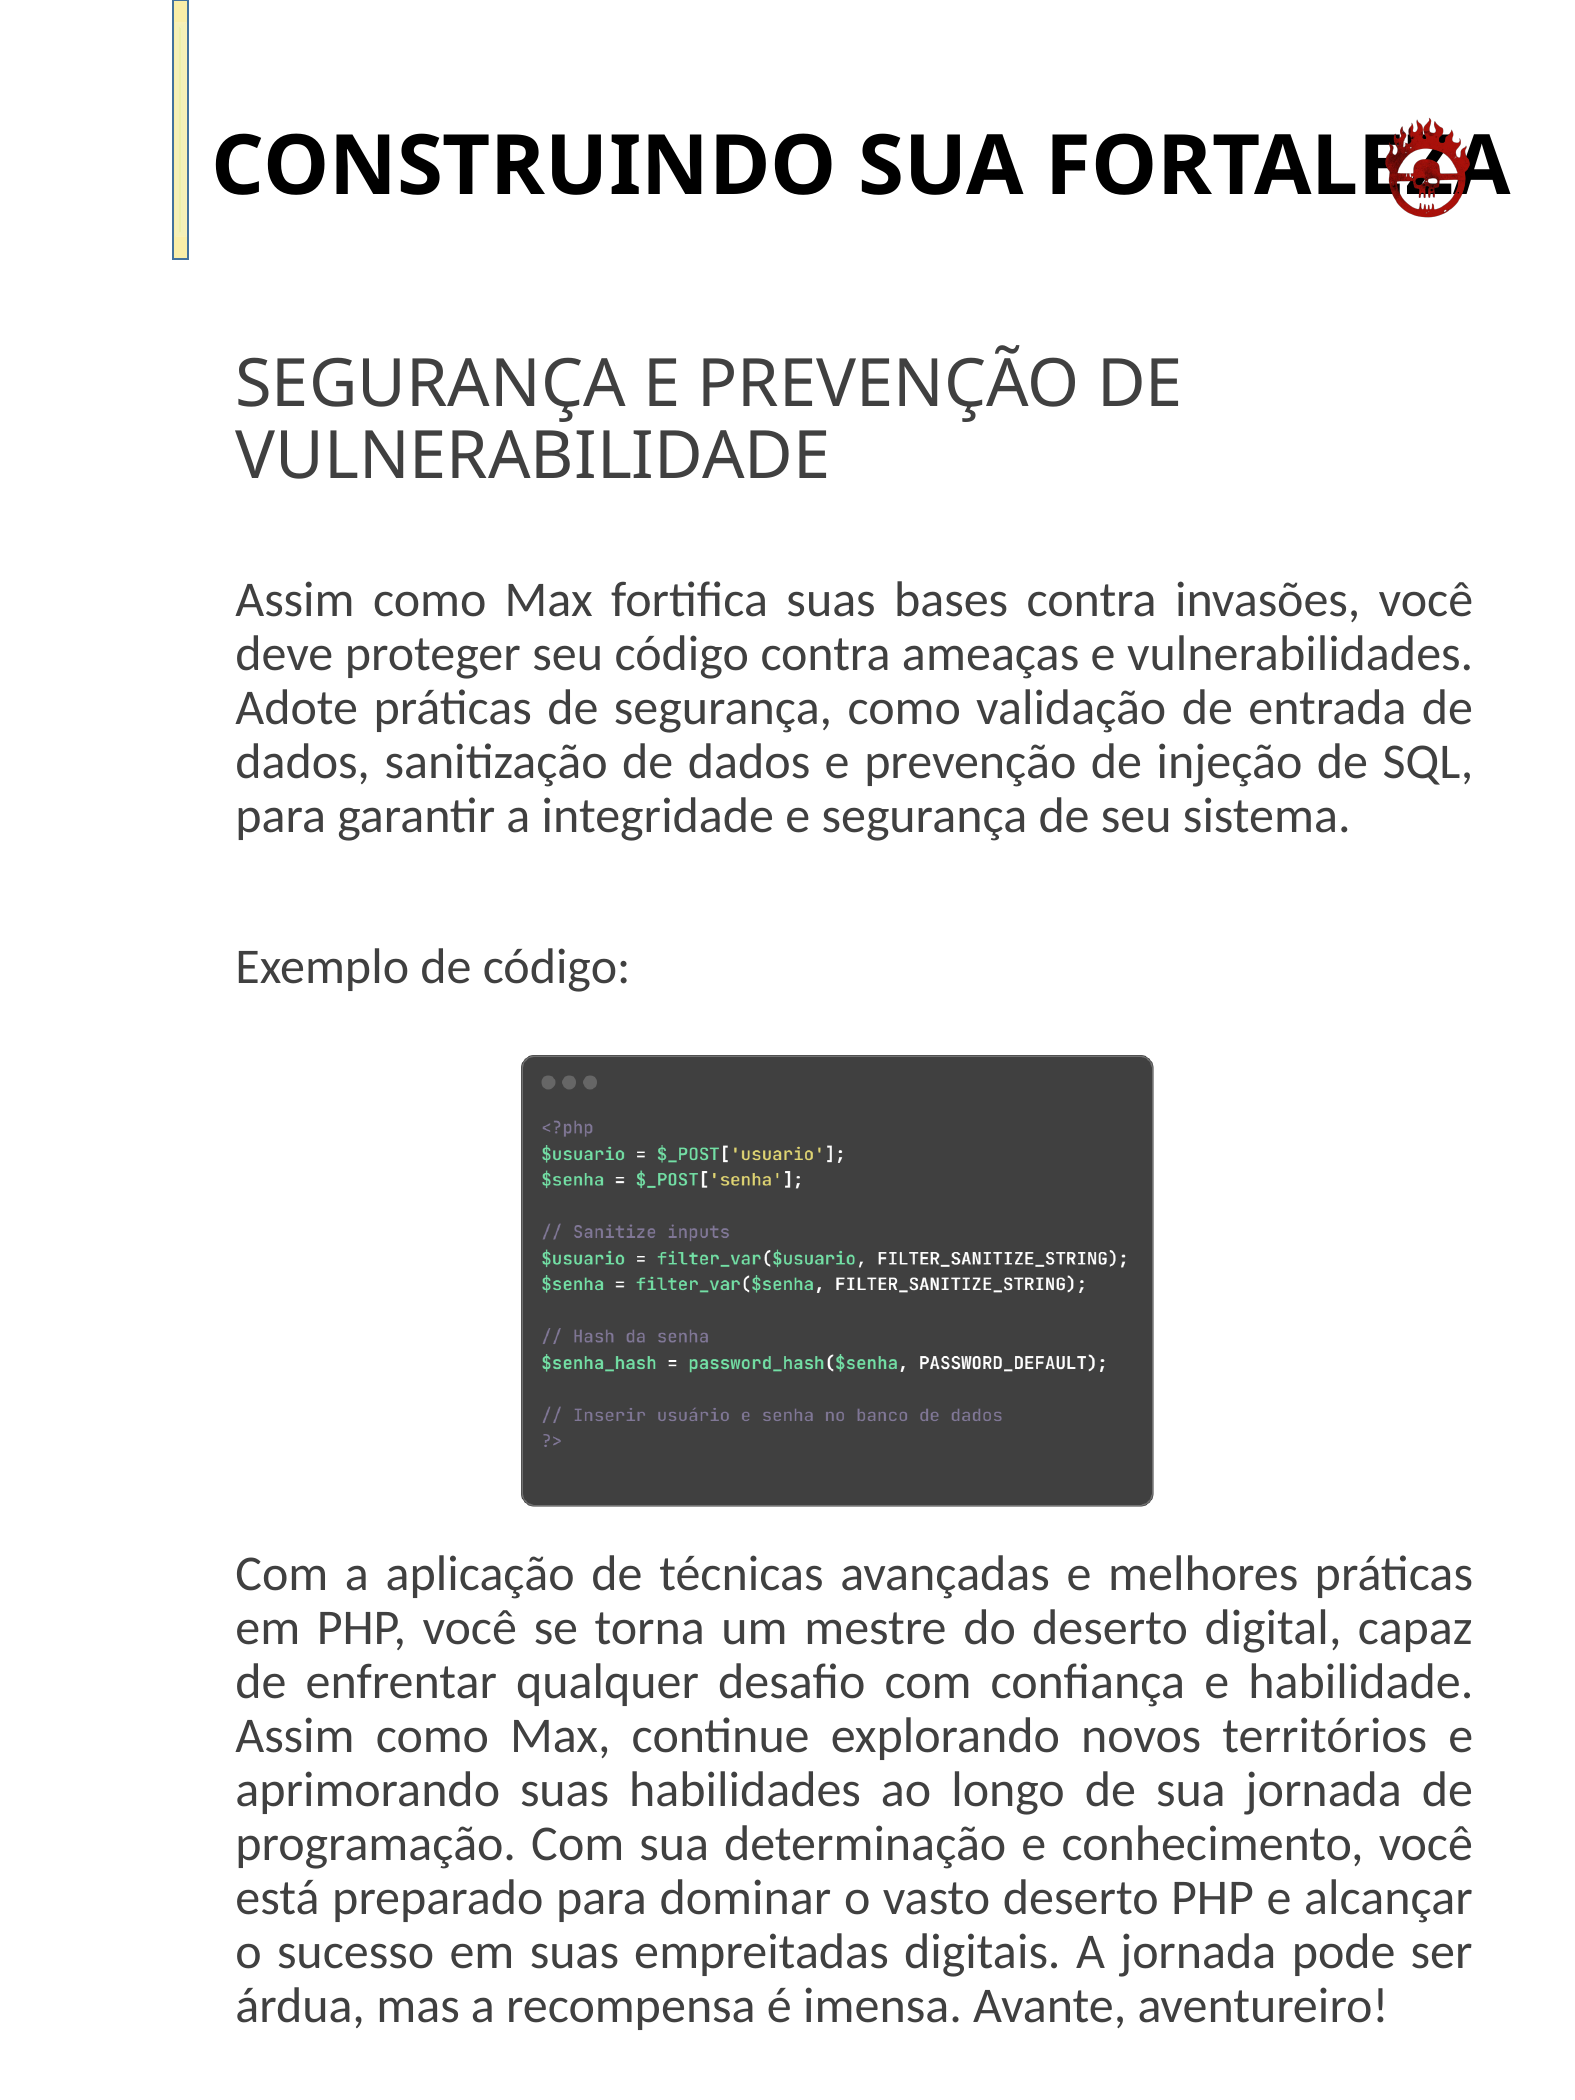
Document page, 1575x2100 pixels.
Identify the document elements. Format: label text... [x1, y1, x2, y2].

text_box Assim como Max fortifica suas bases contra invasões, você deve proteger seu código contra ameaças e vulnerabilidades. Adote práticas de segurança, como validação de entrada de dados, sanitização de dados e prevenção de injeção de SQL, para garantir a integridade e segurança de seu sistema. Exemplo de código: Com a aplicação de técnicas avançadas e melhores práticas em PHP, você se torna um mestre do deserto digital, capaz de enfrentar qualquer desafio com confiança e habilidade. Assim como Max, continue explorando novos territórios e aprimorando suas habilidades ao longo de sua jornada de programação. Com sua determinação e conhecimento, você está preparado para dominar o vasto deserto PHP e alcançar o sucesso em suas empreitadas digitais. A jornada pode ser árdua, mas a recompensa é imensa. Avante, aventureiro! [220, 565, 1490, 2080]
picture [374, 908, 1300, 1653]
picture [1366, 106, 1489, 229]
text_box [172, 0, 189, 260]
list SEGURANÇA E PREVENÇÃO DE VULNERABILIDADE [220, 341, 1499, 481]
title CONSTRUINDO SUA FORTALEZA [196, 34, 1575, 302]
